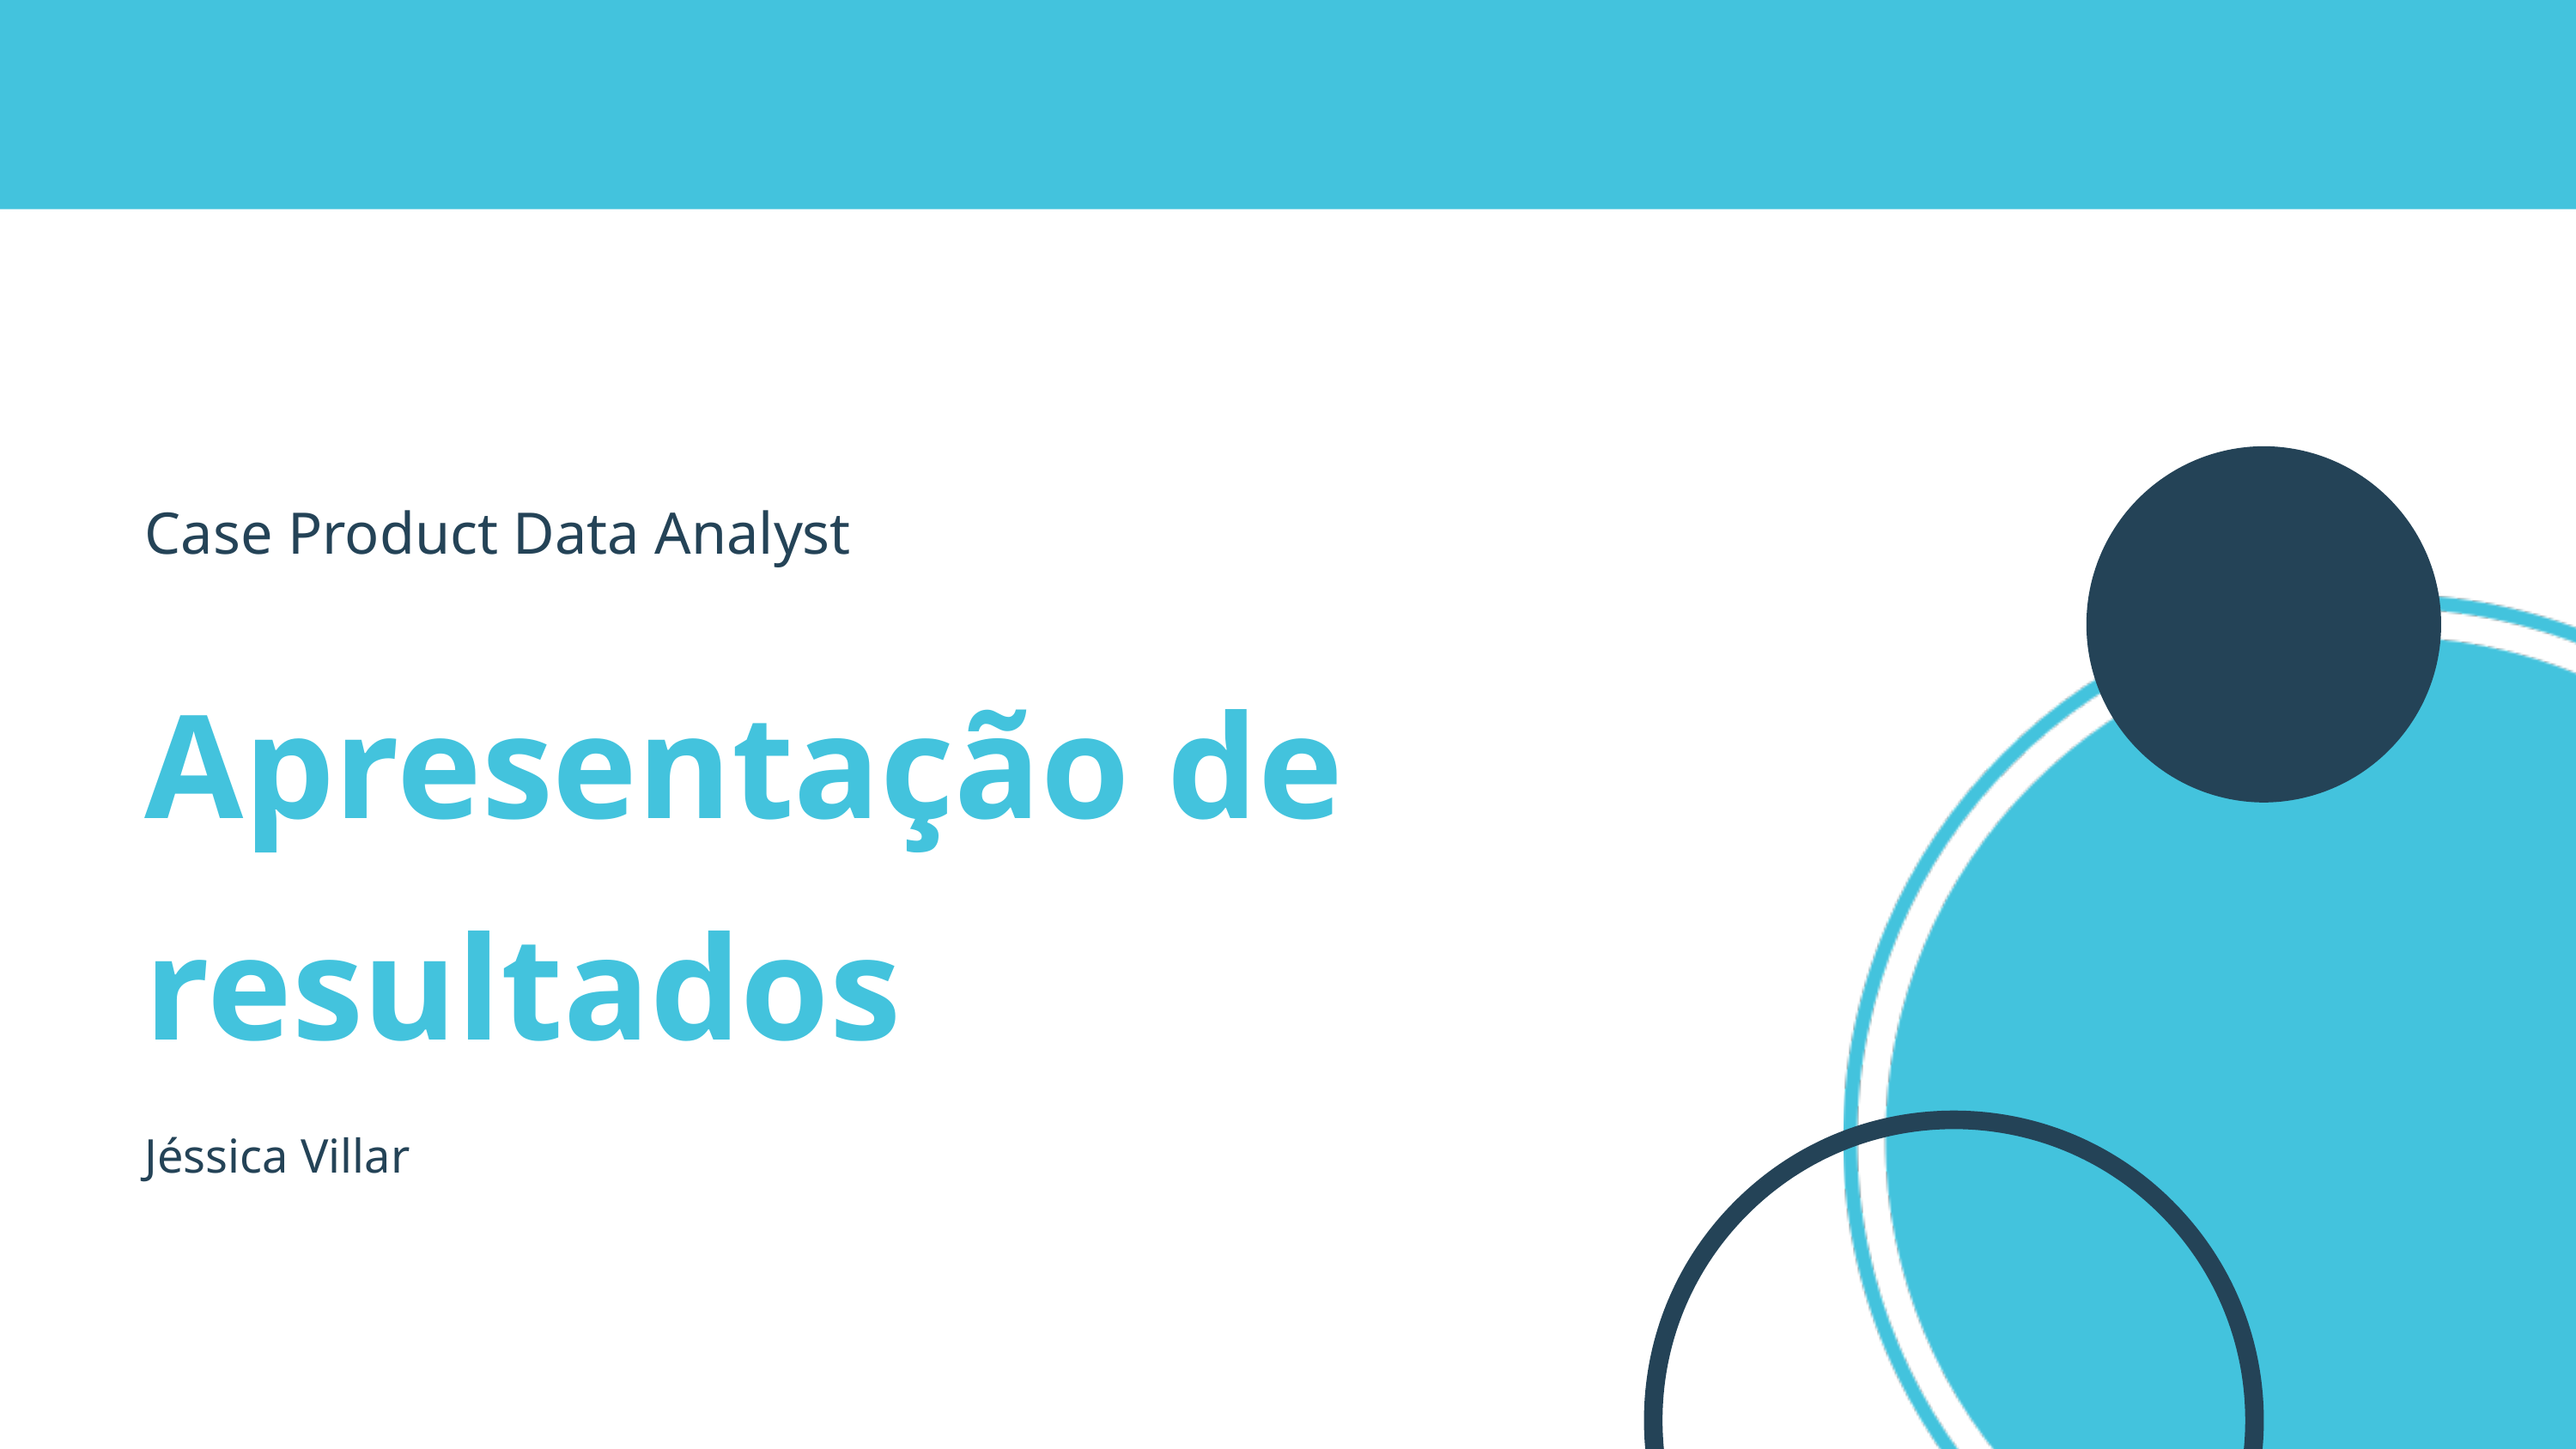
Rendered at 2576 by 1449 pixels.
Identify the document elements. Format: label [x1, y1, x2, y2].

text_box [144, 494, 1549, 1161]
picture [1844, 595, 2576, 1449]
text_box [1643, 1132, 1839, 1449]
text_box [2088, 446, 2439, 594]
text_box [0, 0, 2576, 209]
